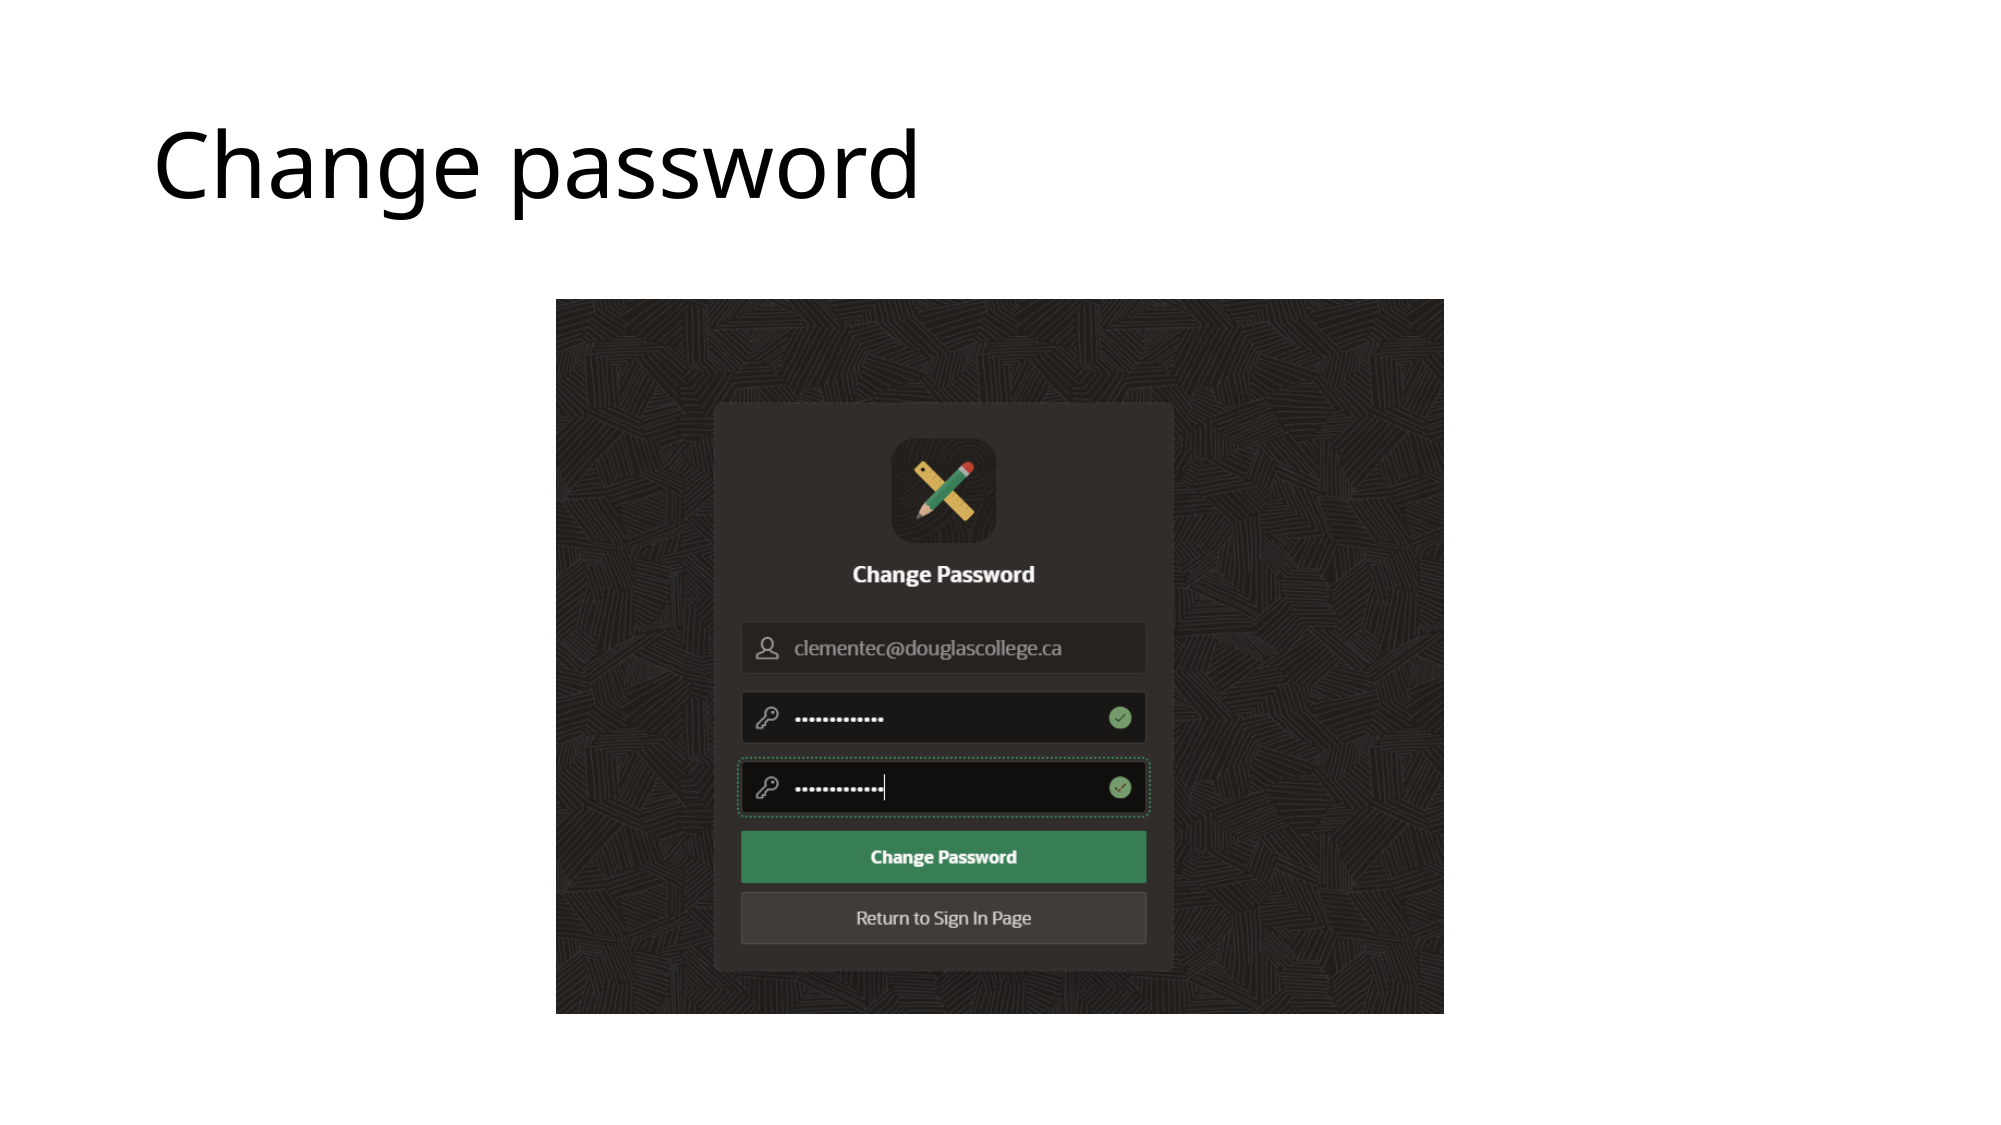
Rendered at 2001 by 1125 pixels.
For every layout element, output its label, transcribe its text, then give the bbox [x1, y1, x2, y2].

title Change password [137, 59, 1863, 278]
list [556, 299, 1444, 1014]
